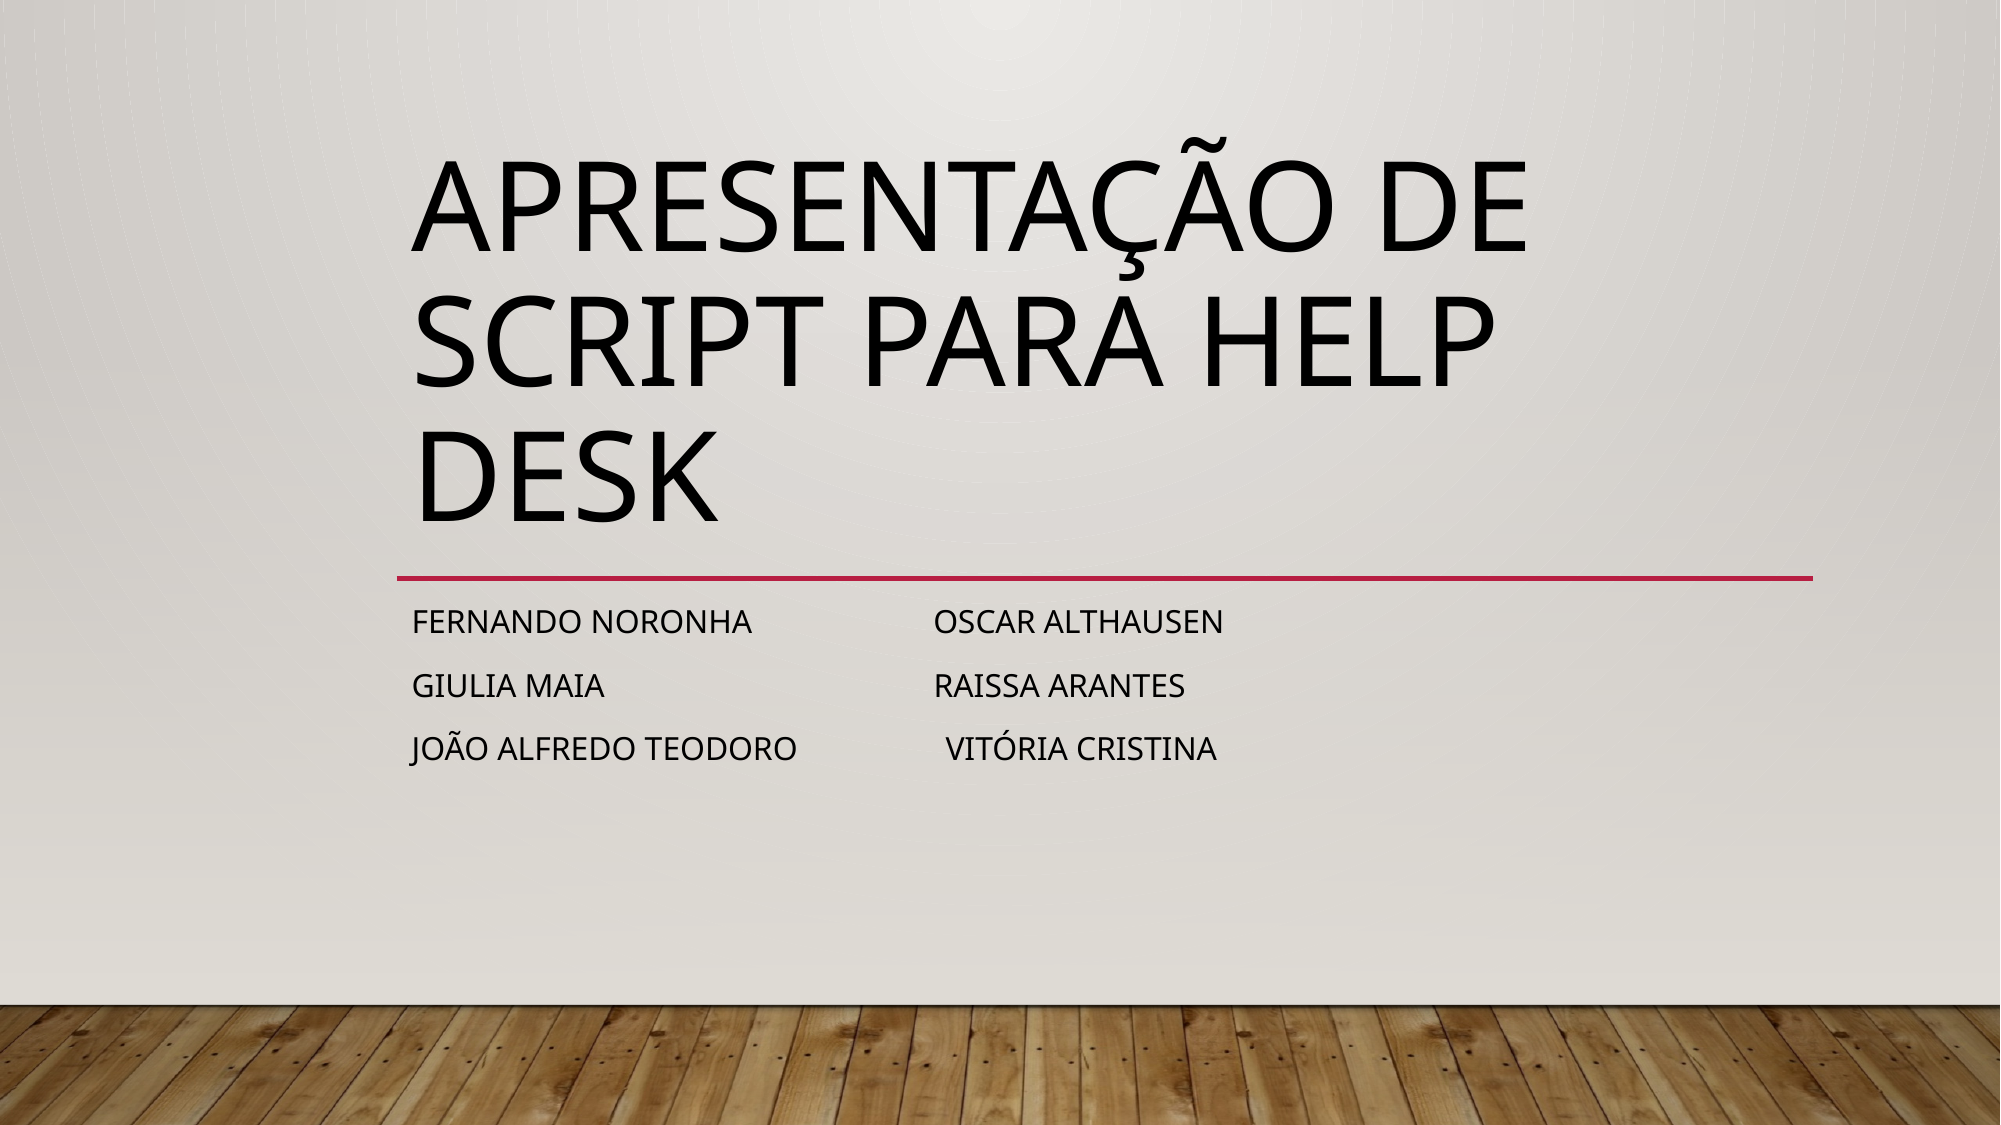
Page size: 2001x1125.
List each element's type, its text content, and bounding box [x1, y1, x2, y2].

subtitle Fernando Noronha Oscar Althausen Giulia maia Raissa arantes João Alfredo Teodoro Vitória CRISTINA [396, 579, 1814, 783]
title Apresentação de script para help desk [396, 131, 1814, 549]
picture [0, 1005, 2000, 1125]
